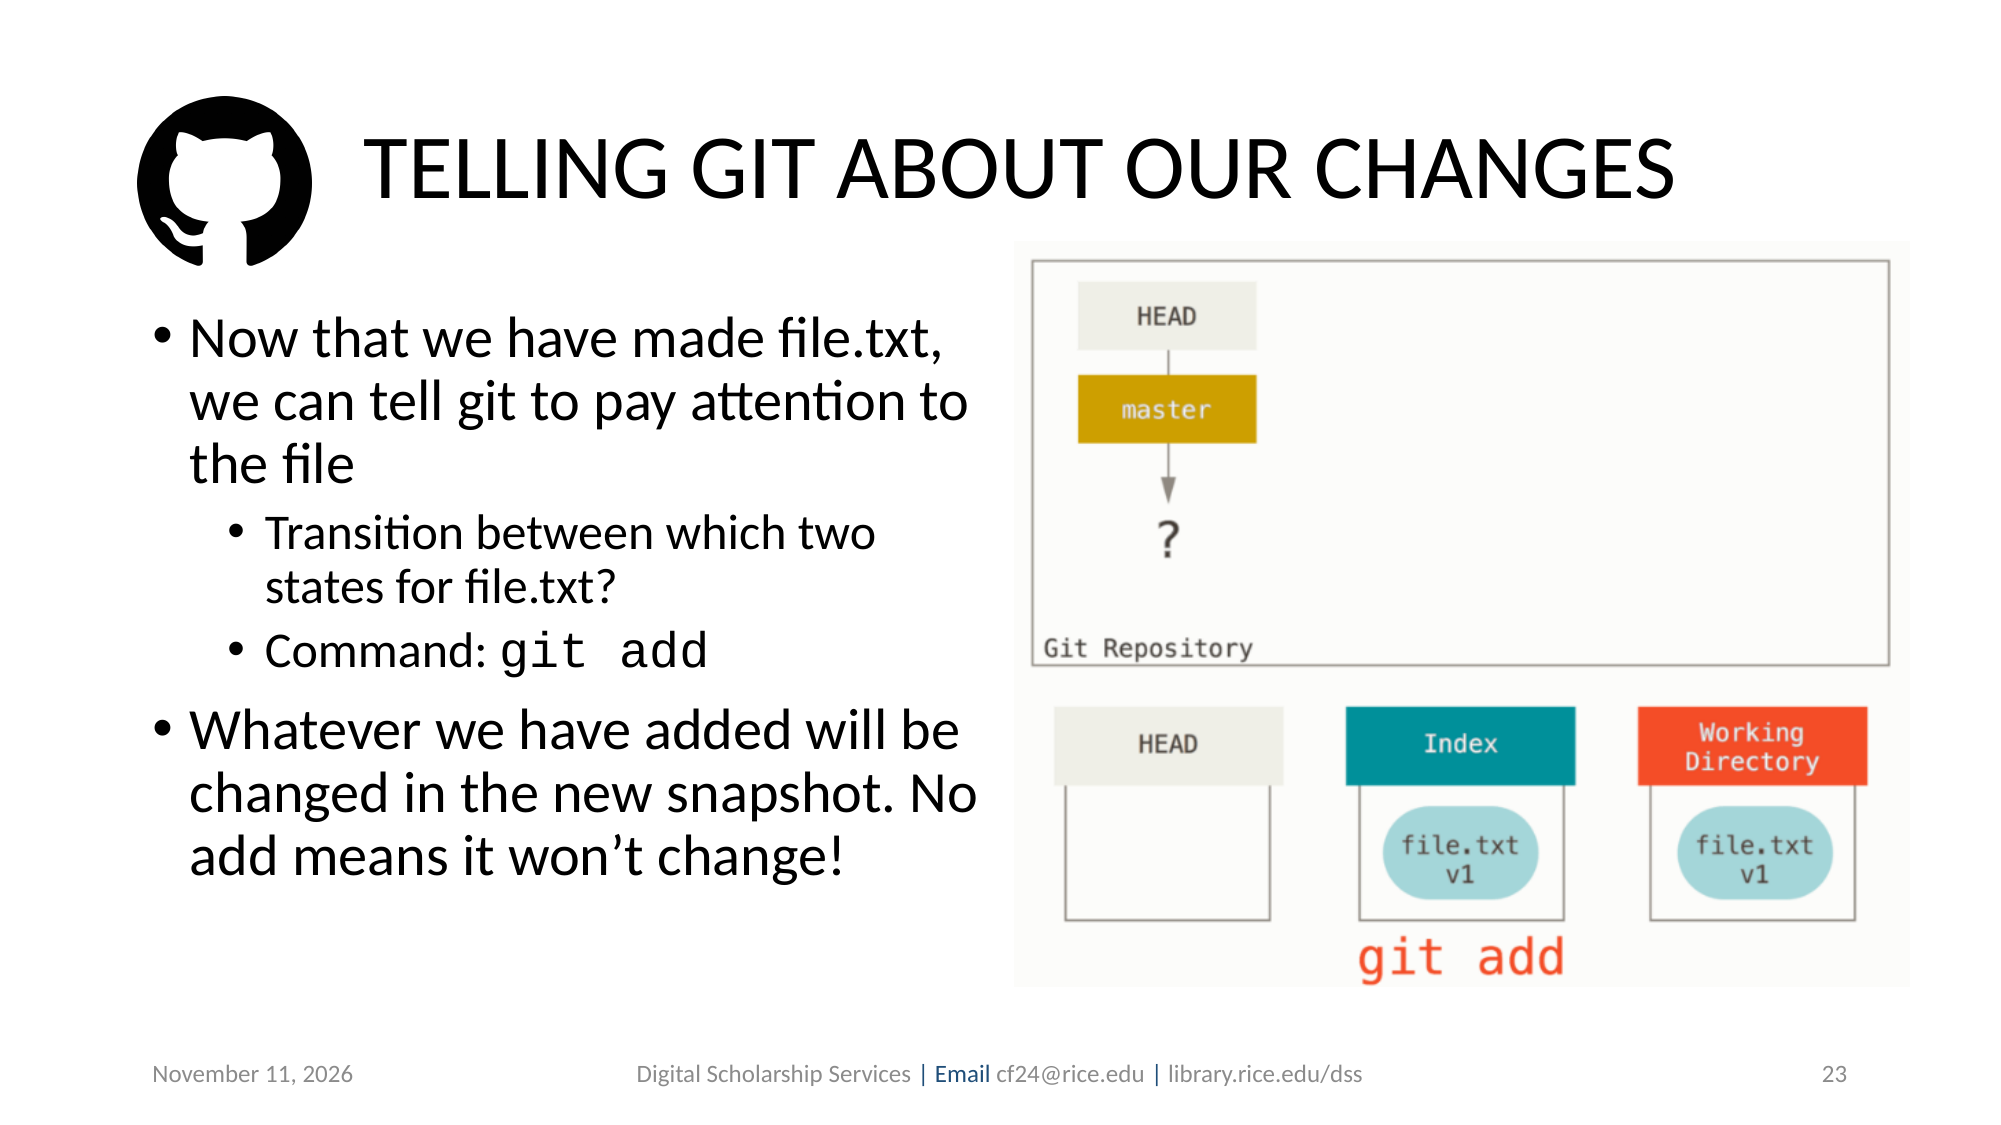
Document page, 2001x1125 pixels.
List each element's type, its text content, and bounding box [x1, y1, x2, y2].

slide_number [137, 1042, 587, 1103]
slide_number 23 [1412, 1042, 1863, 1103]
title TELLING GIT ABOUT OUR CHANGES [348, 59, 1863, 278]
list Now that we have made file.txt, we can tell git to pay attention to the file Transition between which two states for file.txt? Command: git add Whatever we have added will be changed in the new snapshot. No add means it won’t change! [137, 299, 1006, 1014]
picture [1014, 241, 1910, 987]
picture [137, 96, 312, 270]
footer Digital Scholarship Services | Email cf24@rice.edu | library.rice.edu/dss [587, 1042, 1412, 1103]
